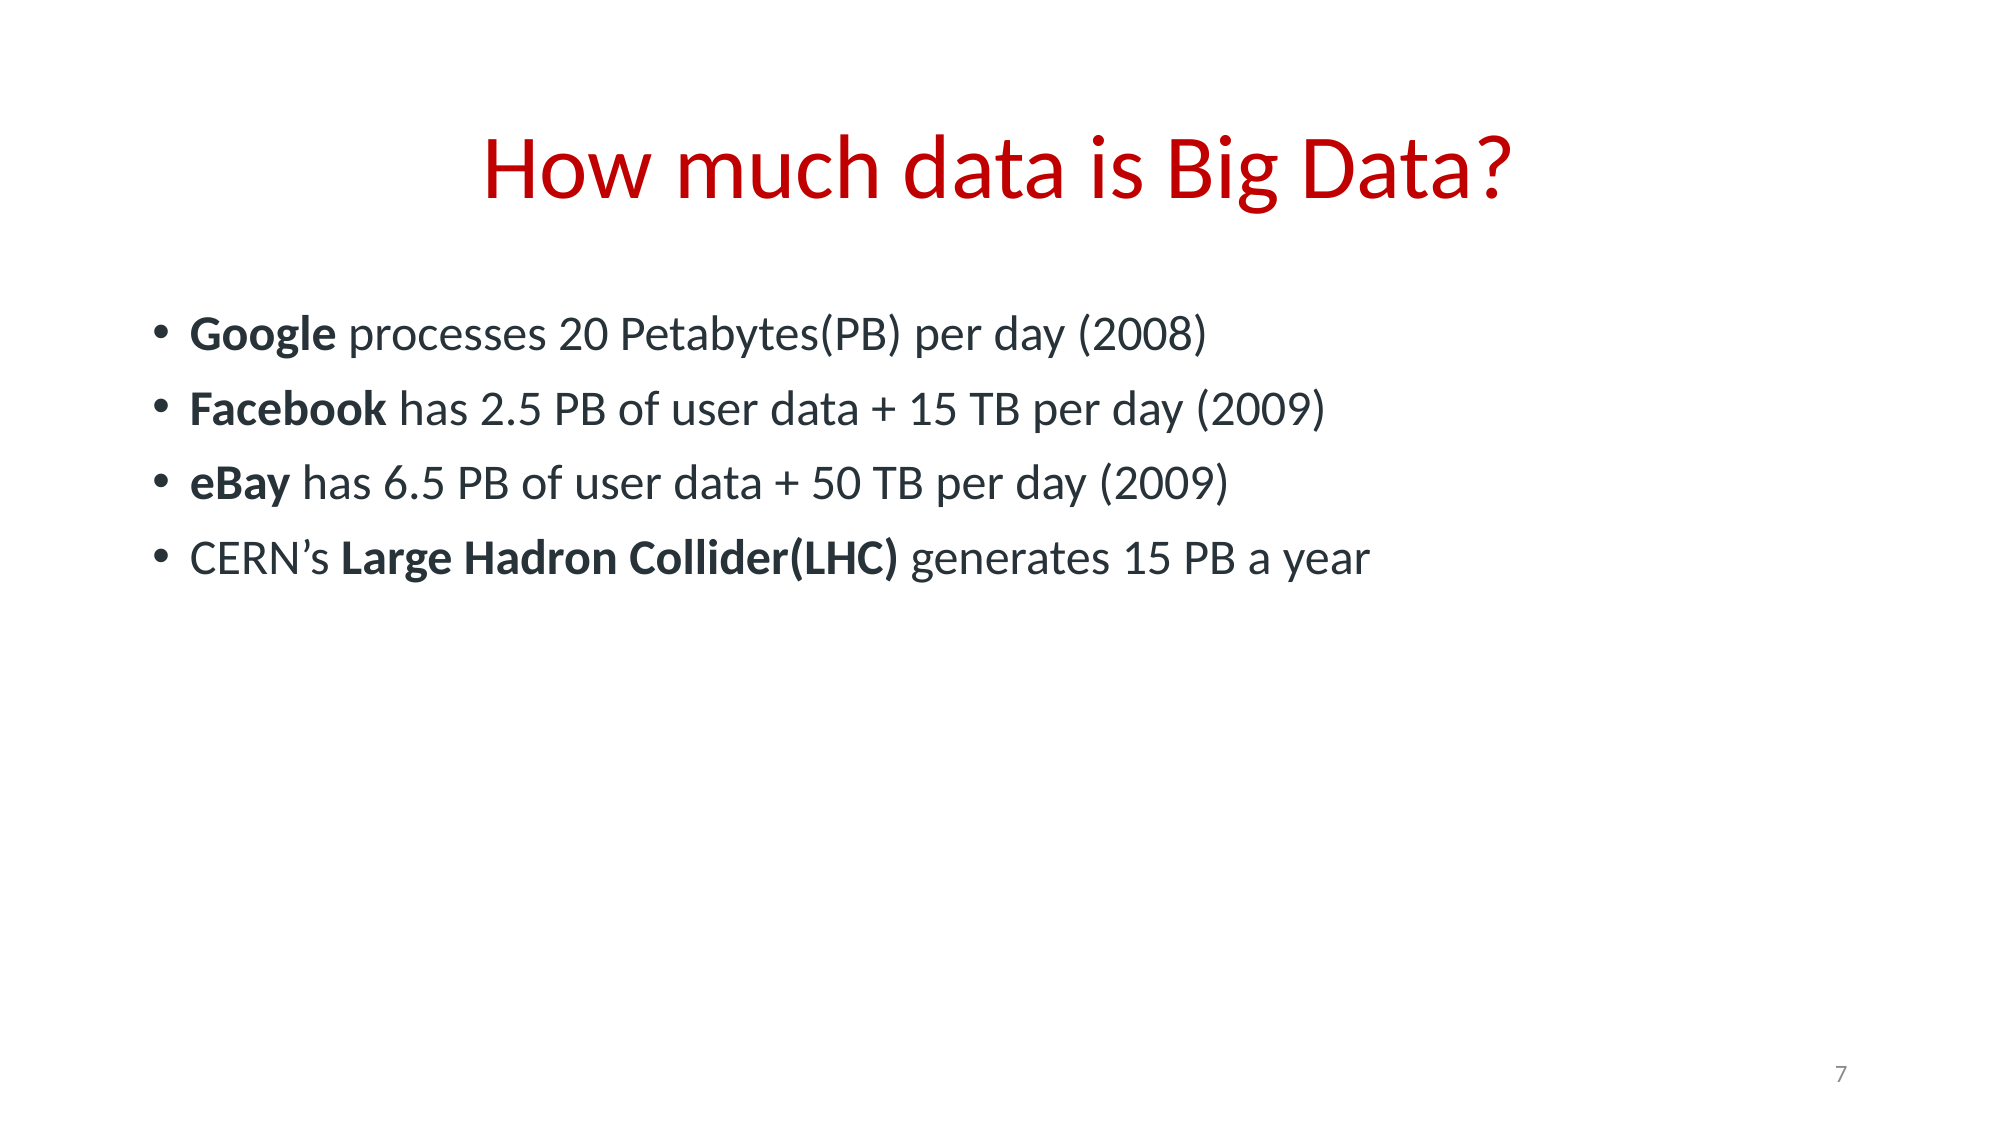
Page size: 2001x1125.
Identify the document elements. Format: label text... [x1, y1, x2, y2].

list Google processes 20 Petabytes(PB) per day (2008) Facebook has 2.5 PB of user data + 15 TB per day (2009) eBay has 6.5 PB of user data + 50 TB per day (2009) CERN’s Large Hadron Collider(LHC) generates 15 PB a year [137, 299, 1863, 1014]
slide_number 7 [1412, 1042, 1863, 1103]
title How much data is Big Data? [137, 59, 1863, 278]
